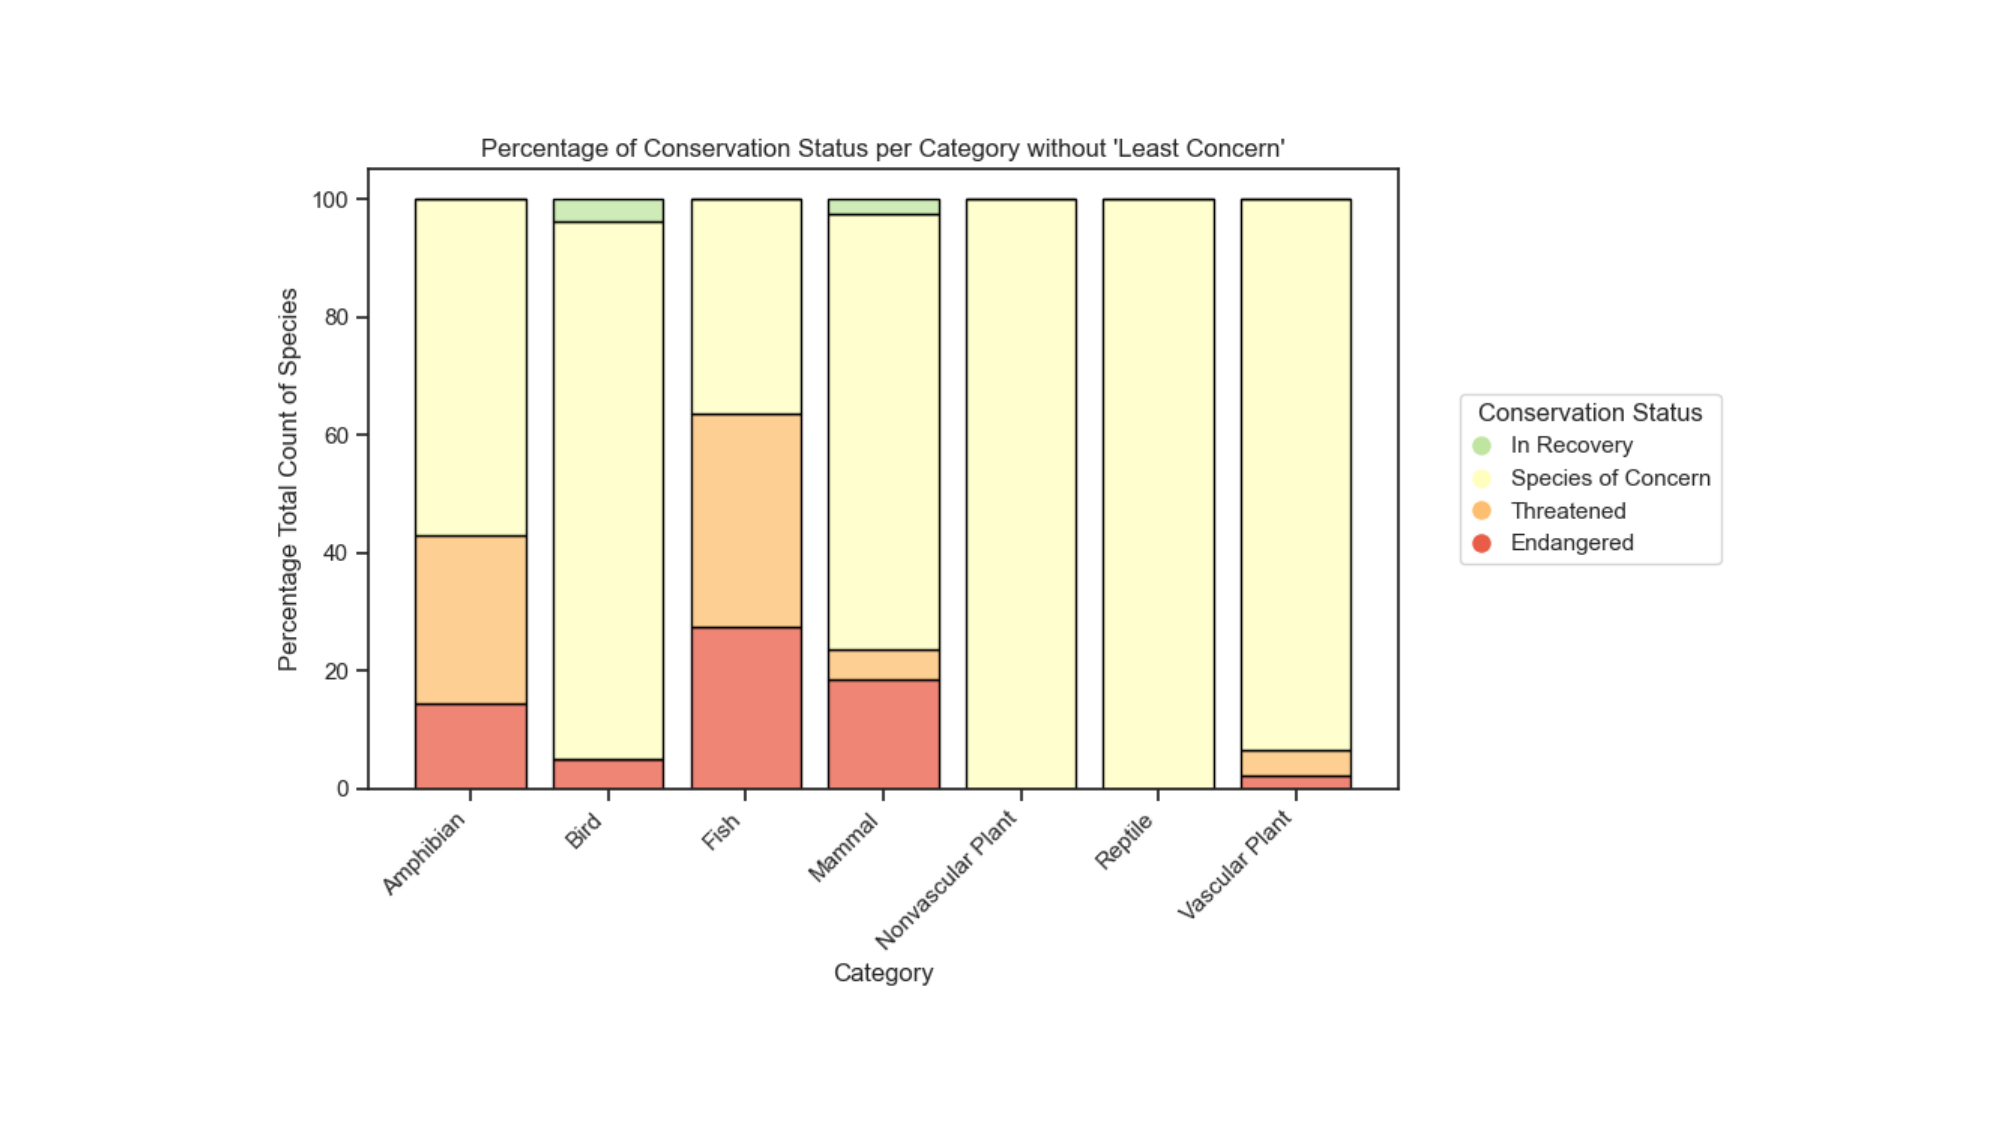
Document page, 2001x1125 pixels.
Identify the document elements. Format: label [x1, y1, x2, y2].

picture [265, 124, 1735, 1001]
